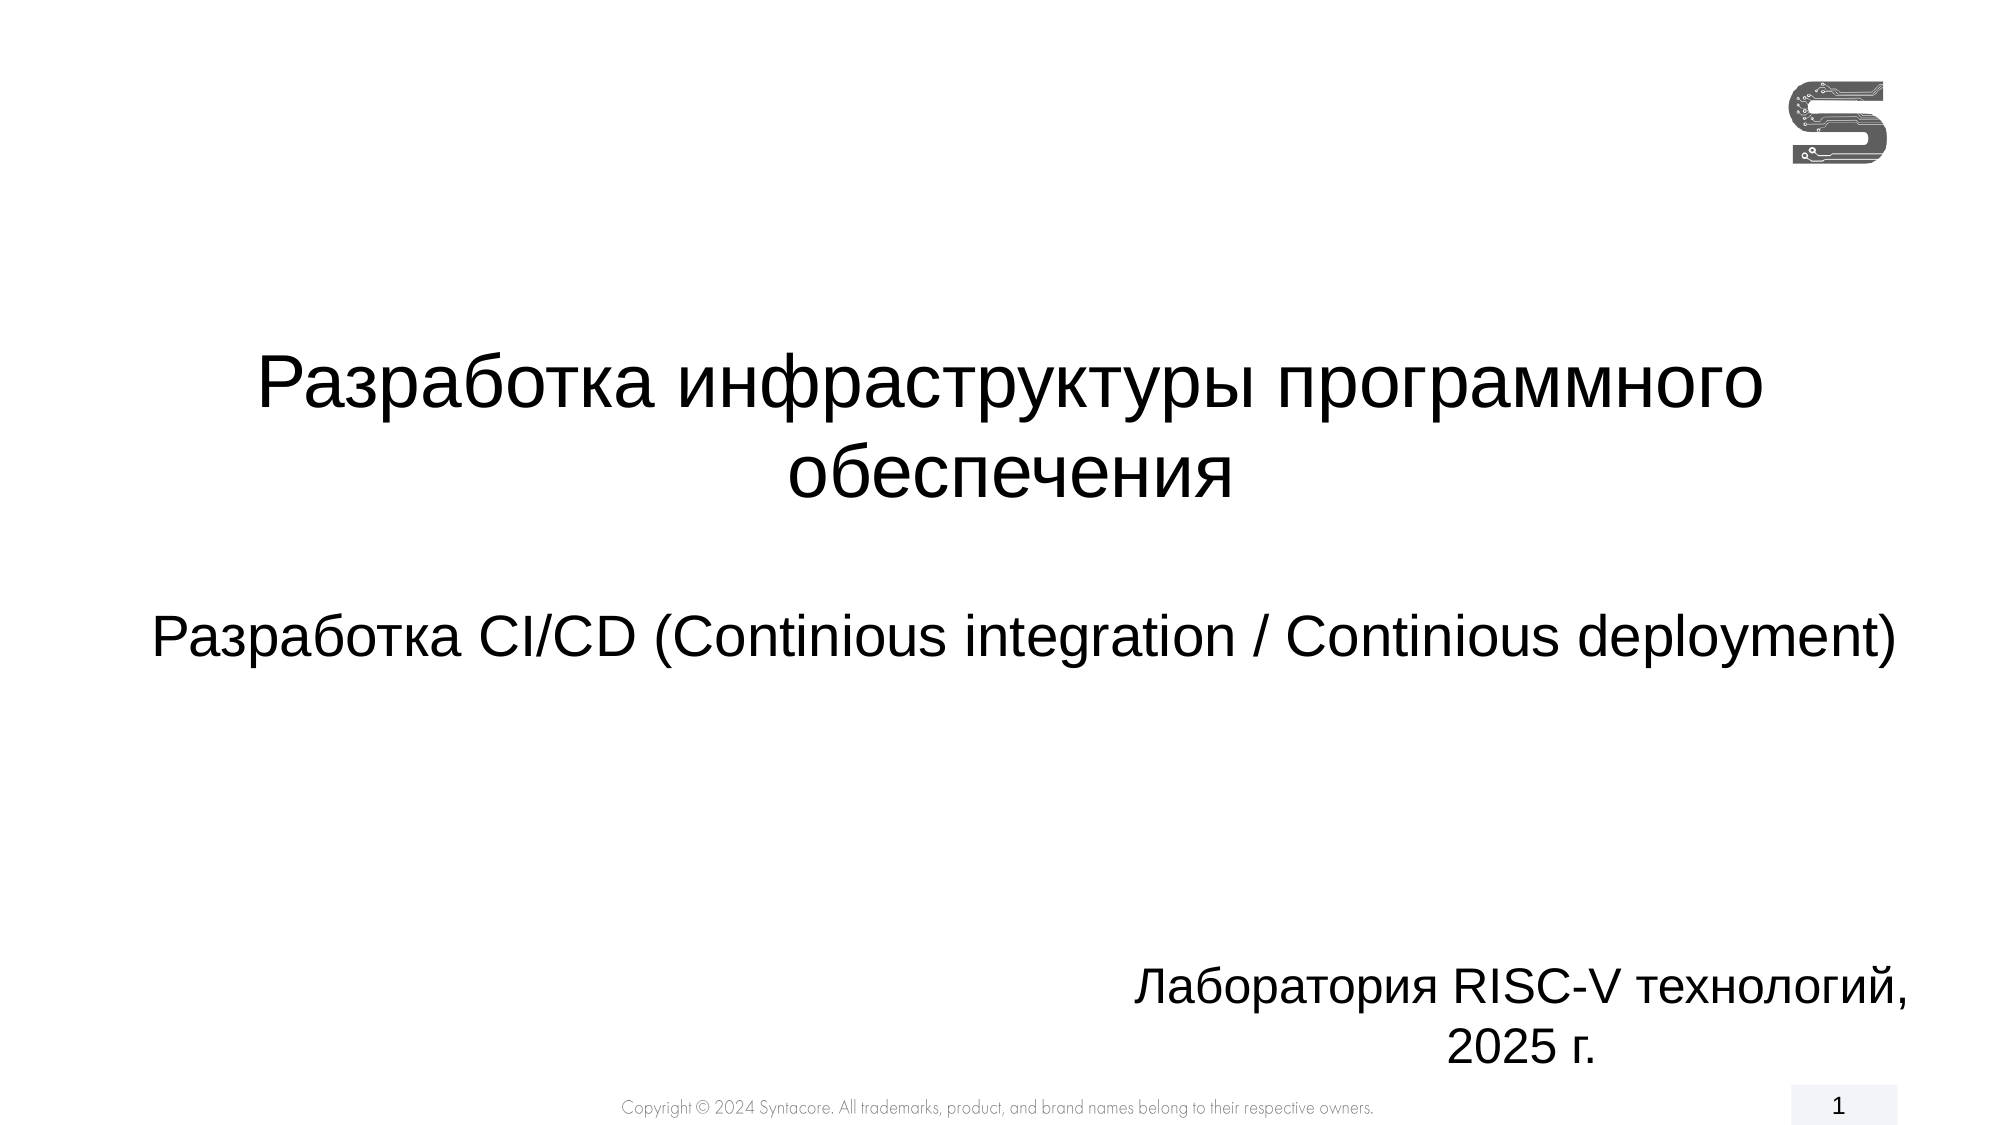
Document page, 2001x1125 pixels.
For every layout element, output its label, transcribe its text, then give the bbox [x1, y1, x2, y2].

text_box Разработка инфраструктуры программного обеспечения [103, 324, 1920, 508]
picture [1788, 81, 1887, 164]
text_box Лаборатория RISC-V технологий, 2025 г. [1078, 946, 1966, 1073]
text_box <number> [1817, 1082, 1961, 1125]
text_box Разработка CI/CD (Continious integration / Continious deployment) [118, 590, 1935, 680]
picture [621, 1094, 1381, 1119]
